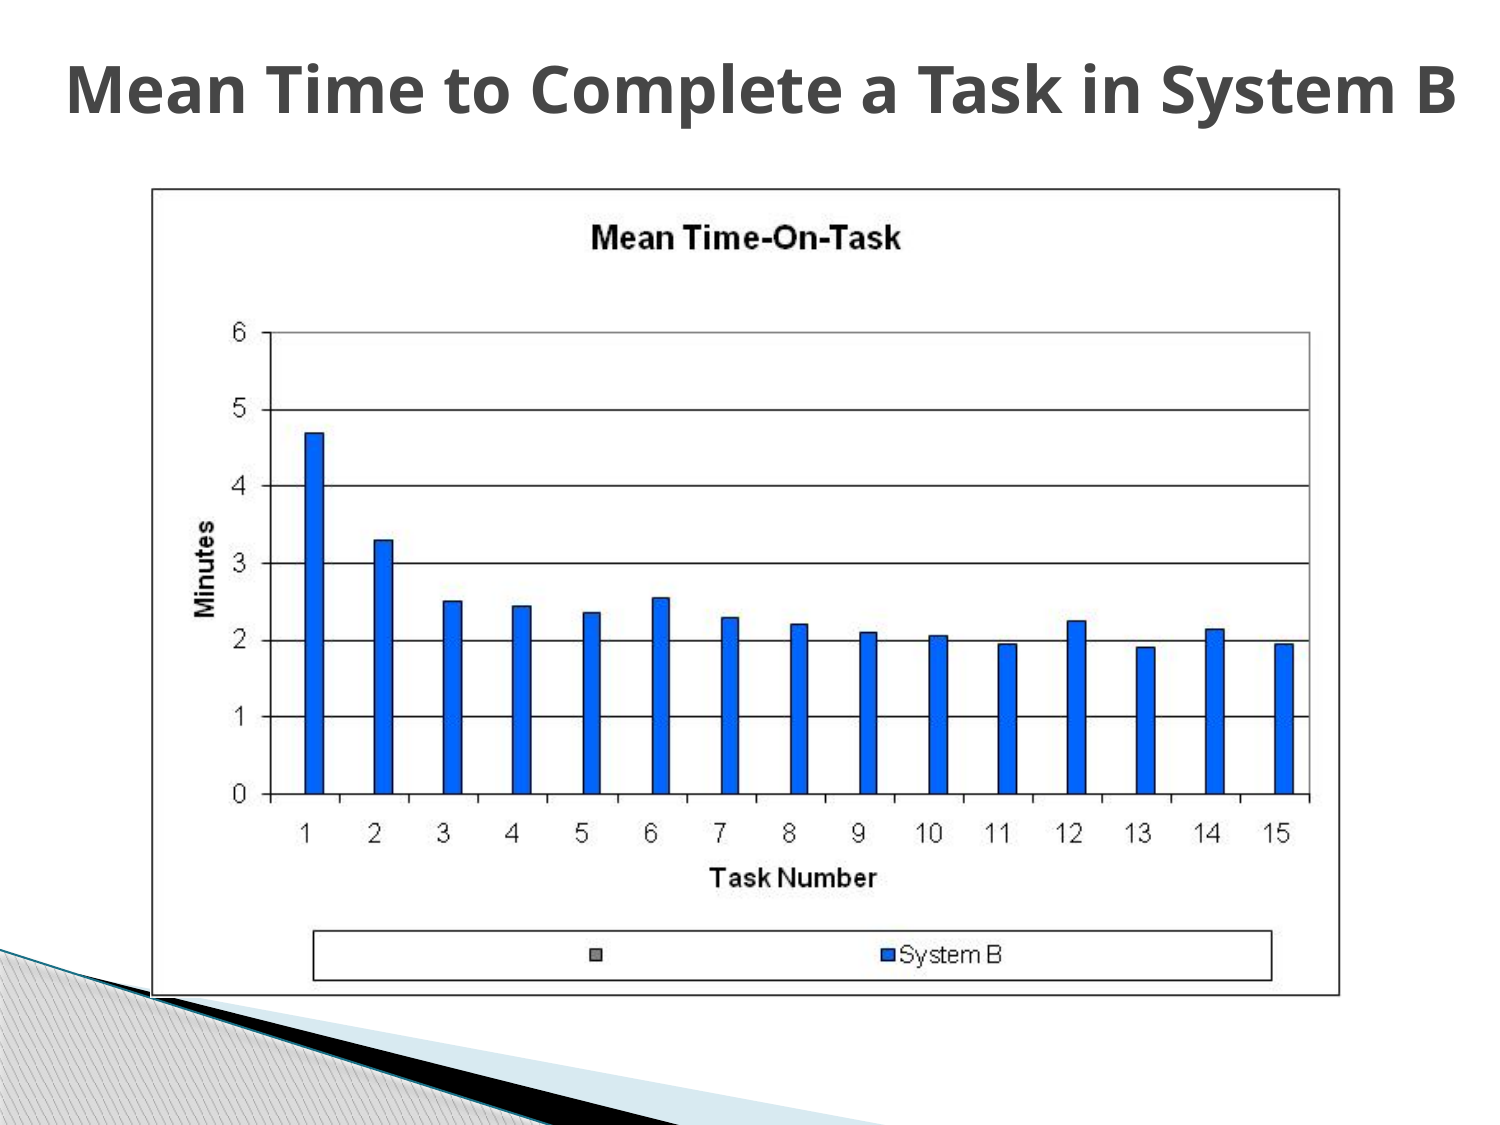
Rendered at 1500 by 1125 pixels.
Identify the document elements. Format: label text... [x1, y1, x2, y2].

title Mean Time to Complete a Task in System B [50, 18, 1500, 157]
picture [149, 187, 1342, 998]
